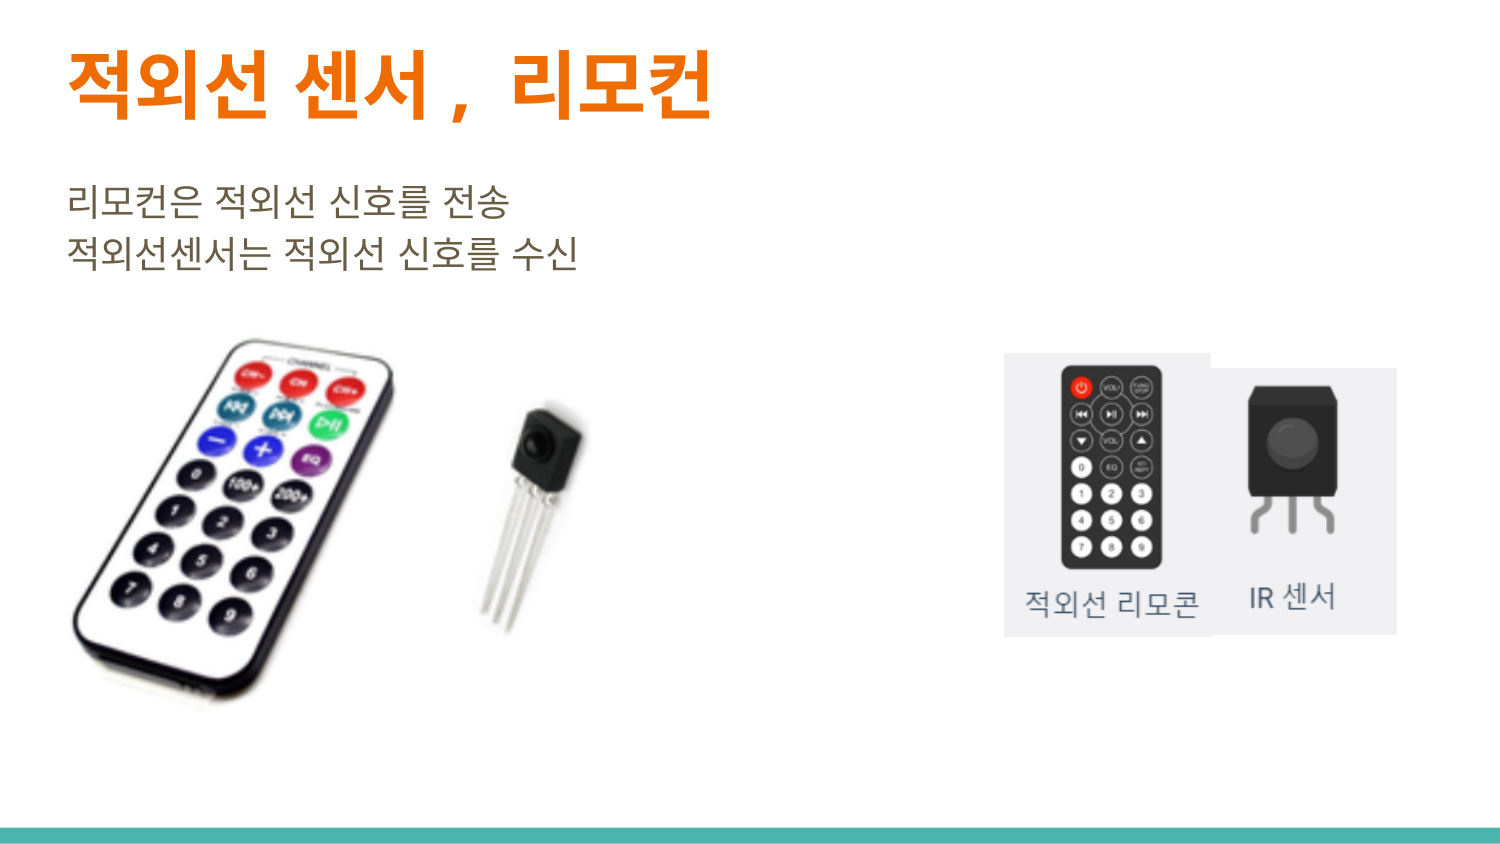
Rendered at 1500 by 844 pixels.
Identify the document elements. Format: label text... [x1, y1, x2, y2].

picture [62, 284, 602, 719]
list 리모컨은 적외선 신호를 전송 적외선센서는 적외선 신호를 수신 [51, 157, 1449, 310]
title 적외선 센서, 리모컨 [51, 23, 1449, 140]
picture [1004, 353, 1398, 637]
